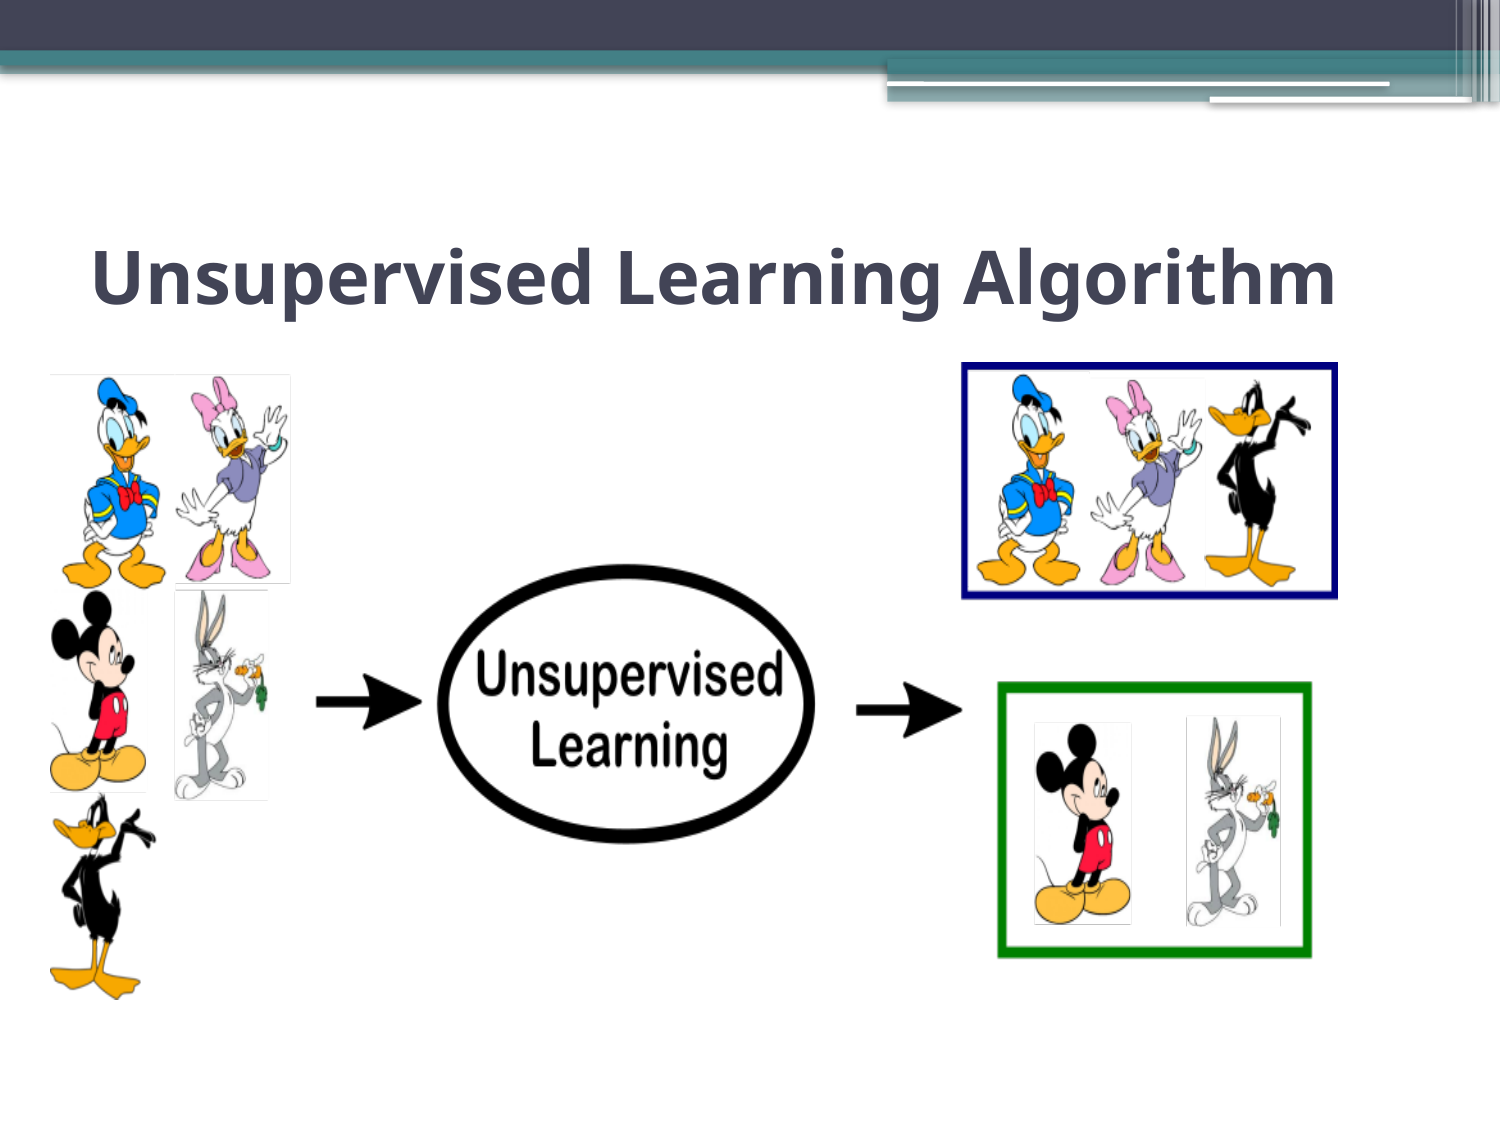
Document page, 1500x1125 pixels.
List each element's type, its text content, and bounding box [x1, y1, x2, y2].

title Unsupervised Learning Algorithm [75, 187, 1425, 363]
picture [49, 362, 1338, 1001]
